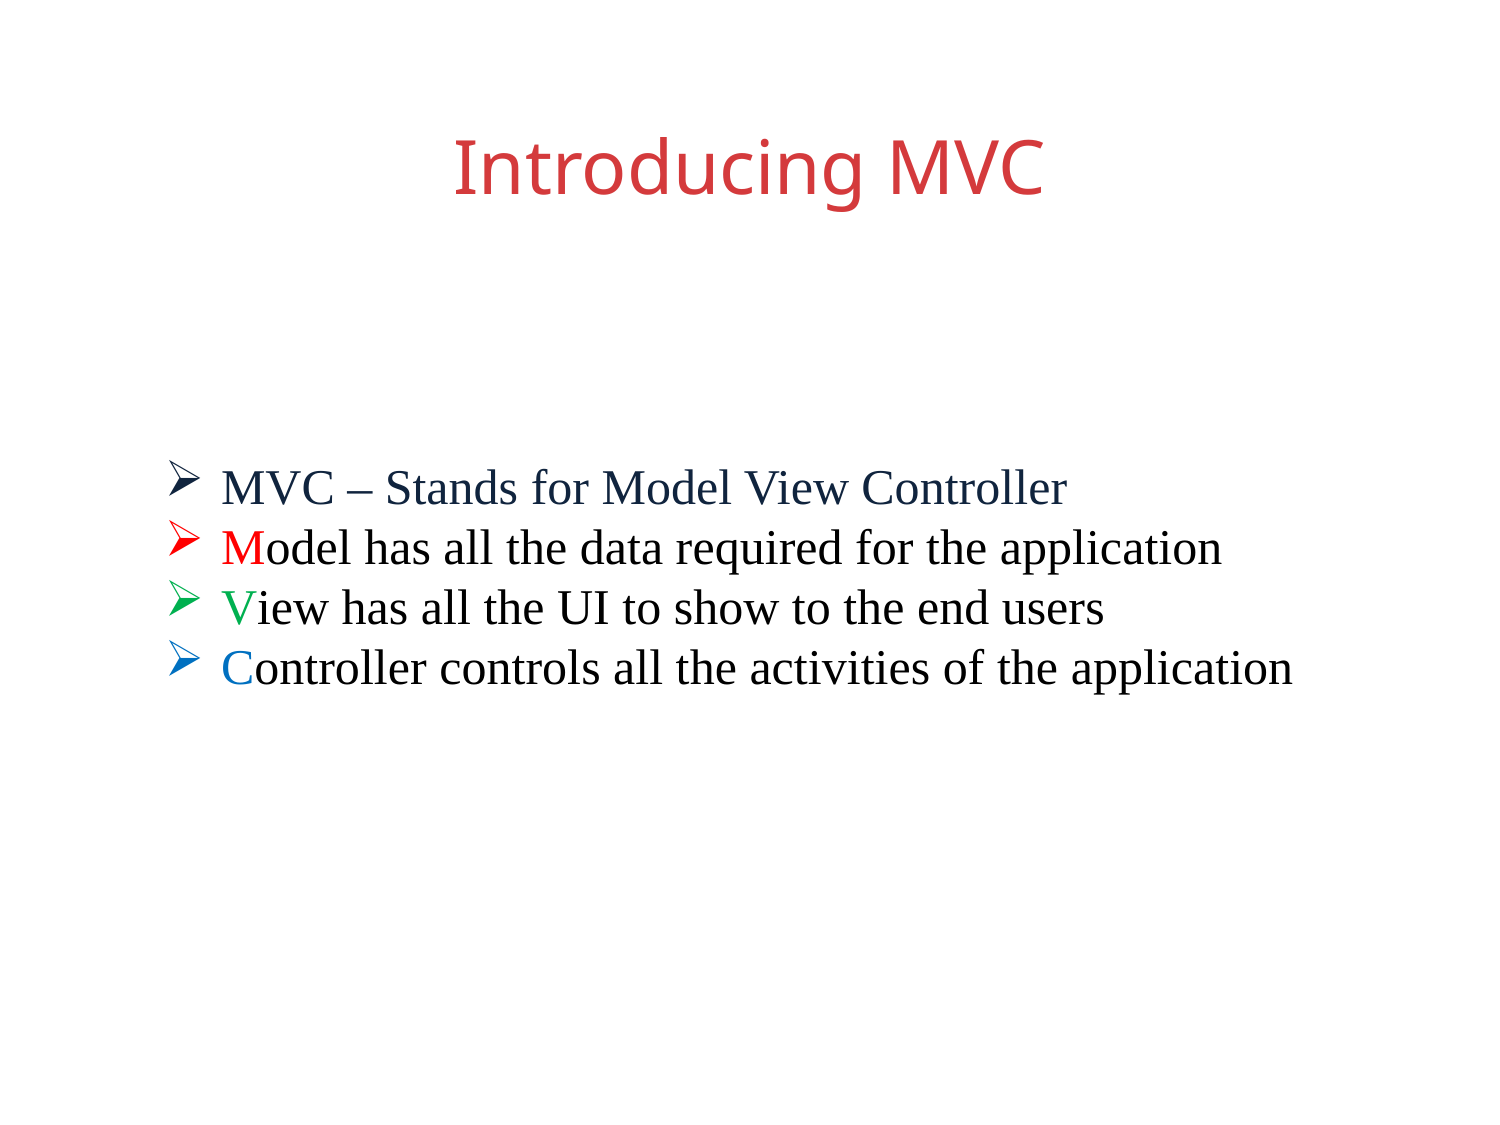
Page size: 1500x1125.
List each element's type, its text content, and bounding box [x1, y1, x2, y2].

subtitle MVC – Stands for Model View Controller Model has all the data required for the application View has all the UI to show to the end users Controller controls all the activities of the application [150, 287, 1350, 863]
title Introducing MVC [150, 112, 1350, 225]
